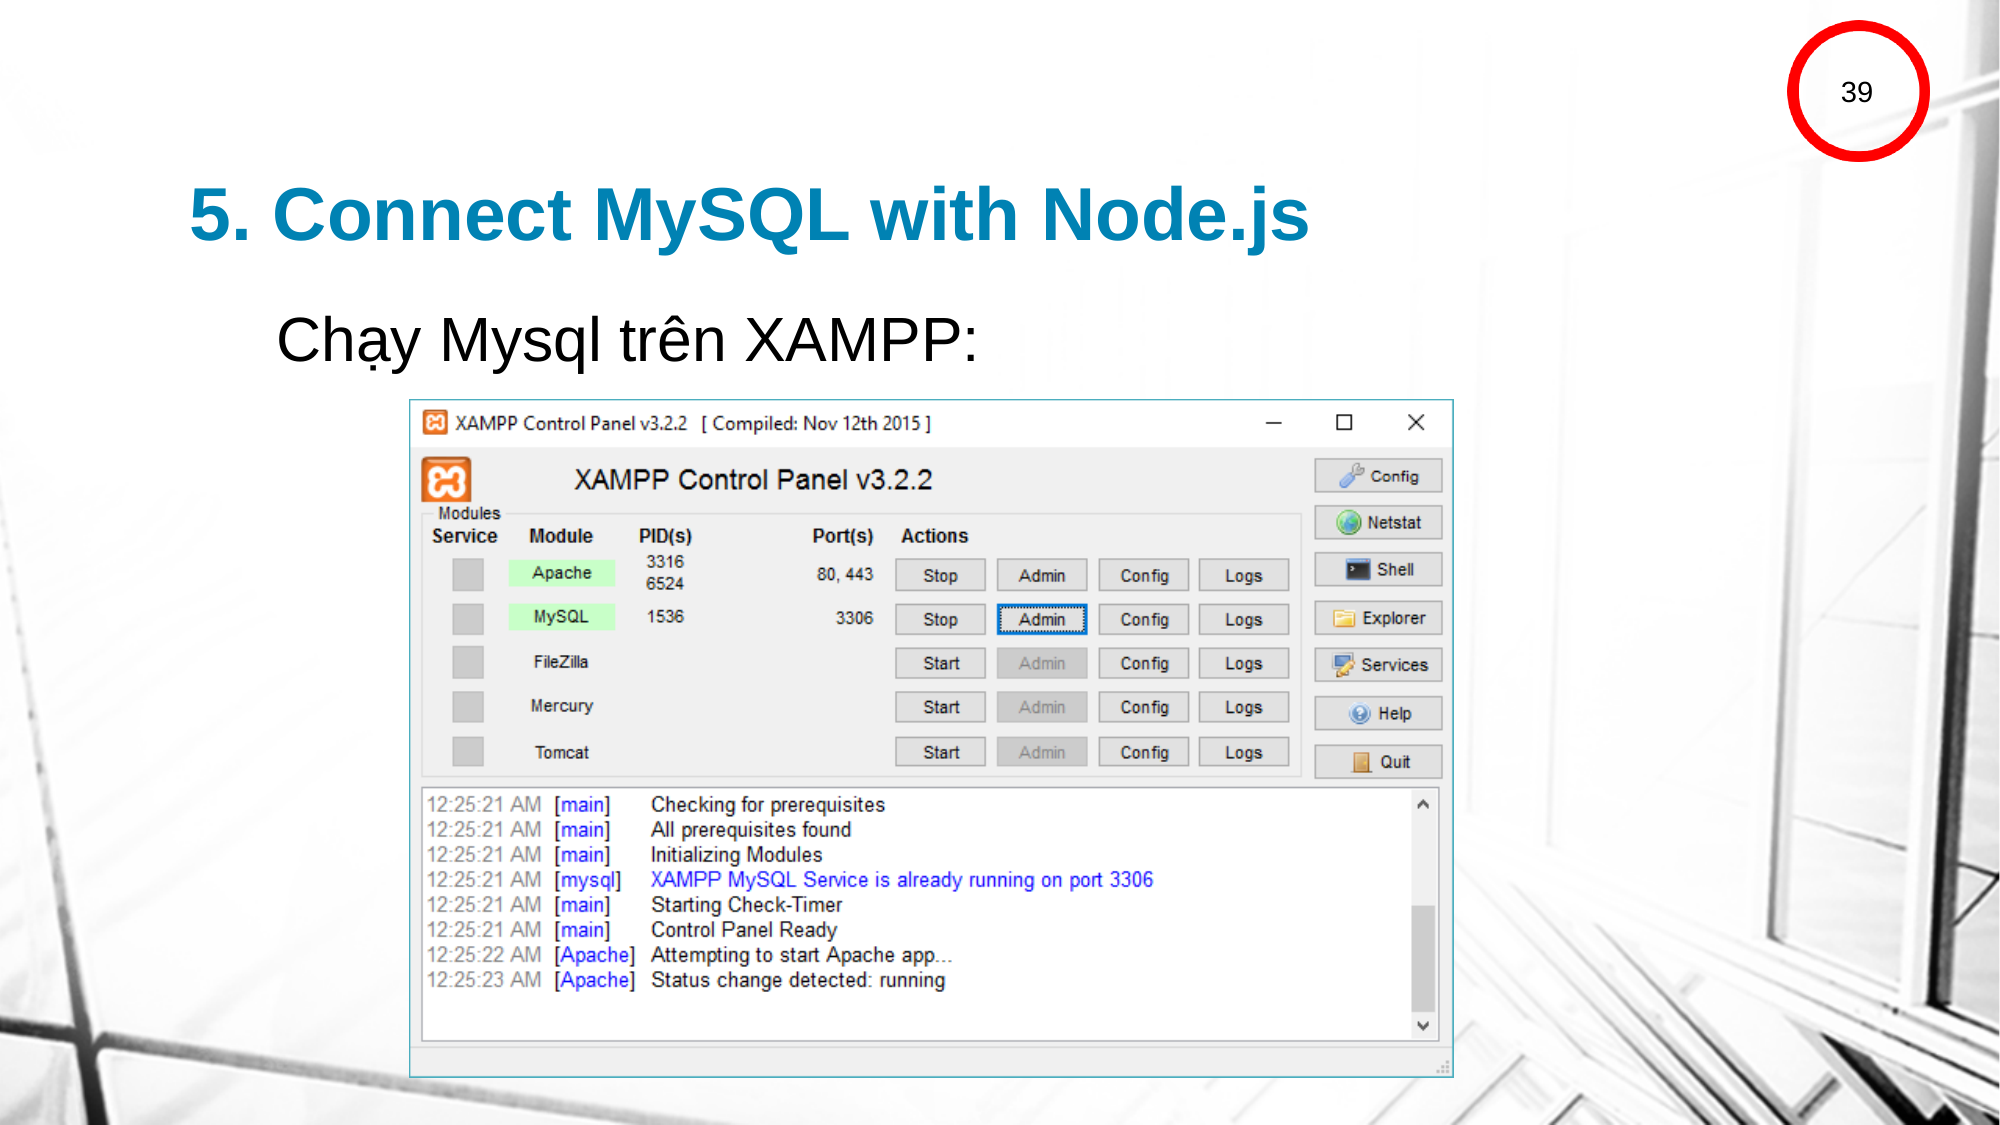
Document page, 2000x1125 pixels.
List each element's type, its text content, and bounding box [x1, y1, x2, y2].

picture [0, 0, 2000, 1125]
title 5. Connect MySQL with Node.js [174, 87, 1600, 263]
list Chạy Mysql trên XAMPP: [174, 299, 1600, 988]
slide_number 39 [1825, 42, 1910, 140]
